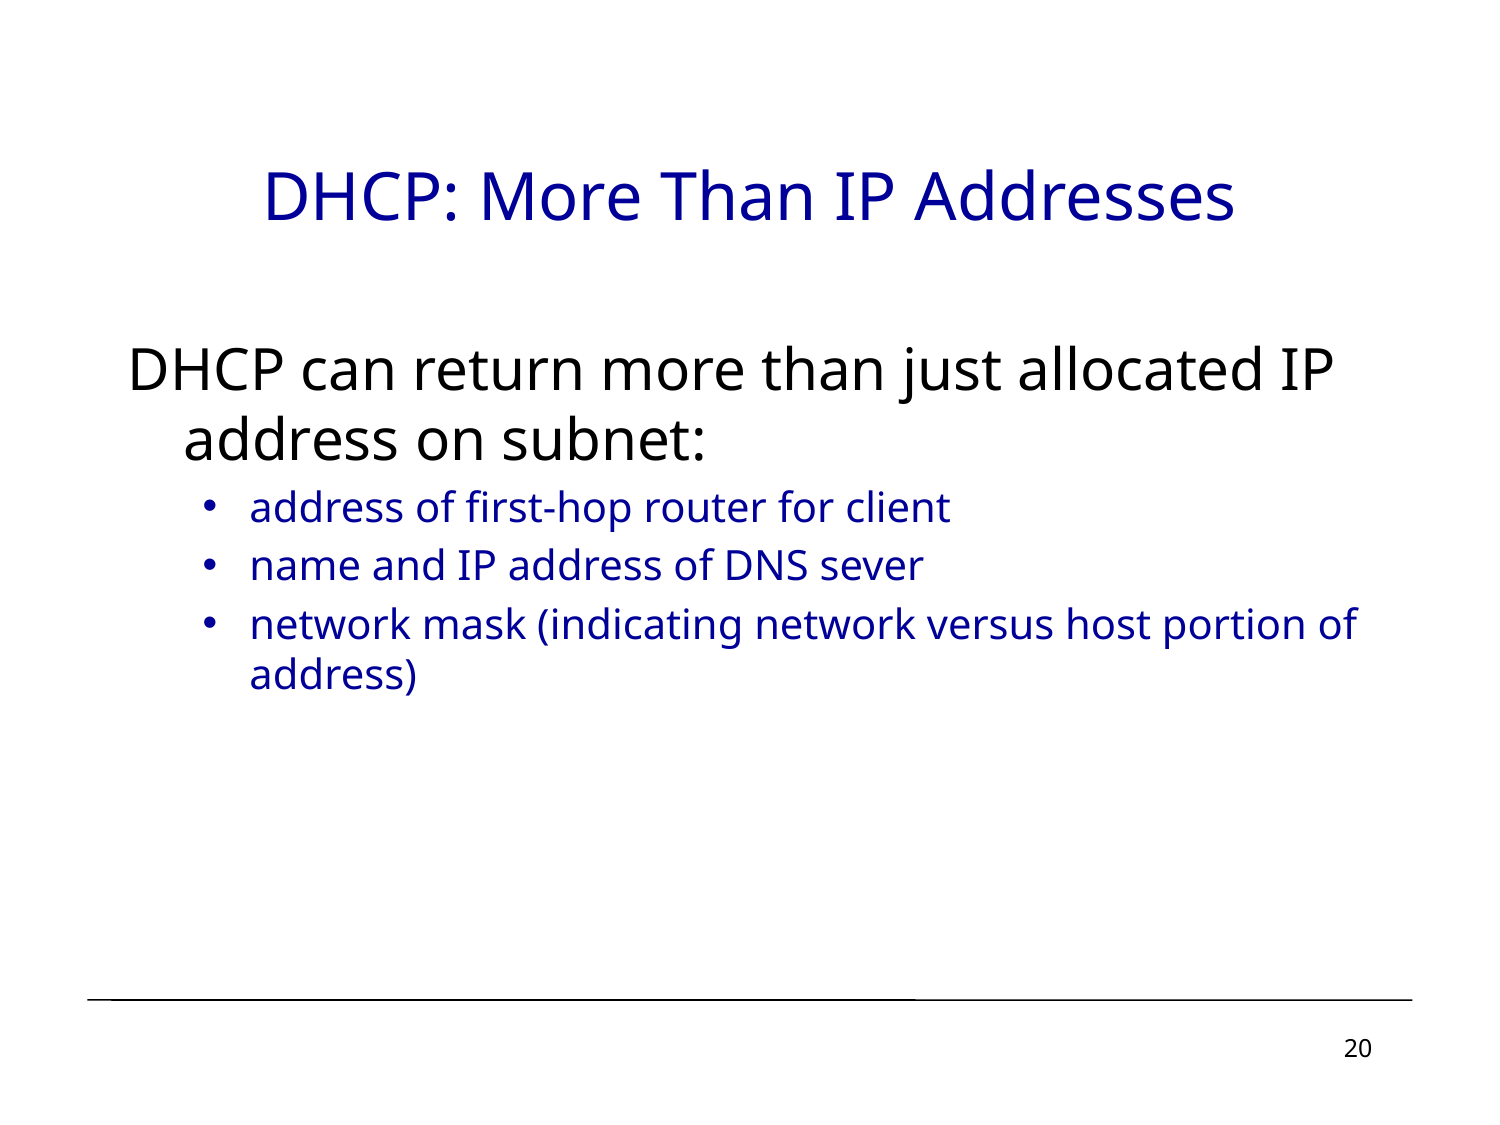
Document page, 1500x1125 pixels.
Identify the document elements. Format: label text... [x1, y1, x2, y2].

slide_number 20 [1074, 1024, 1388, 1101]
list DHCP can return more than just allocated IP address on subnet: address of first-hop router for client name and IP address of DNS sever network mask (indicating network versus host portion of address) [112, 324, 1388, 1000]
title DHCP: More Than IP Addresses [112, 99, 1388, 288]
